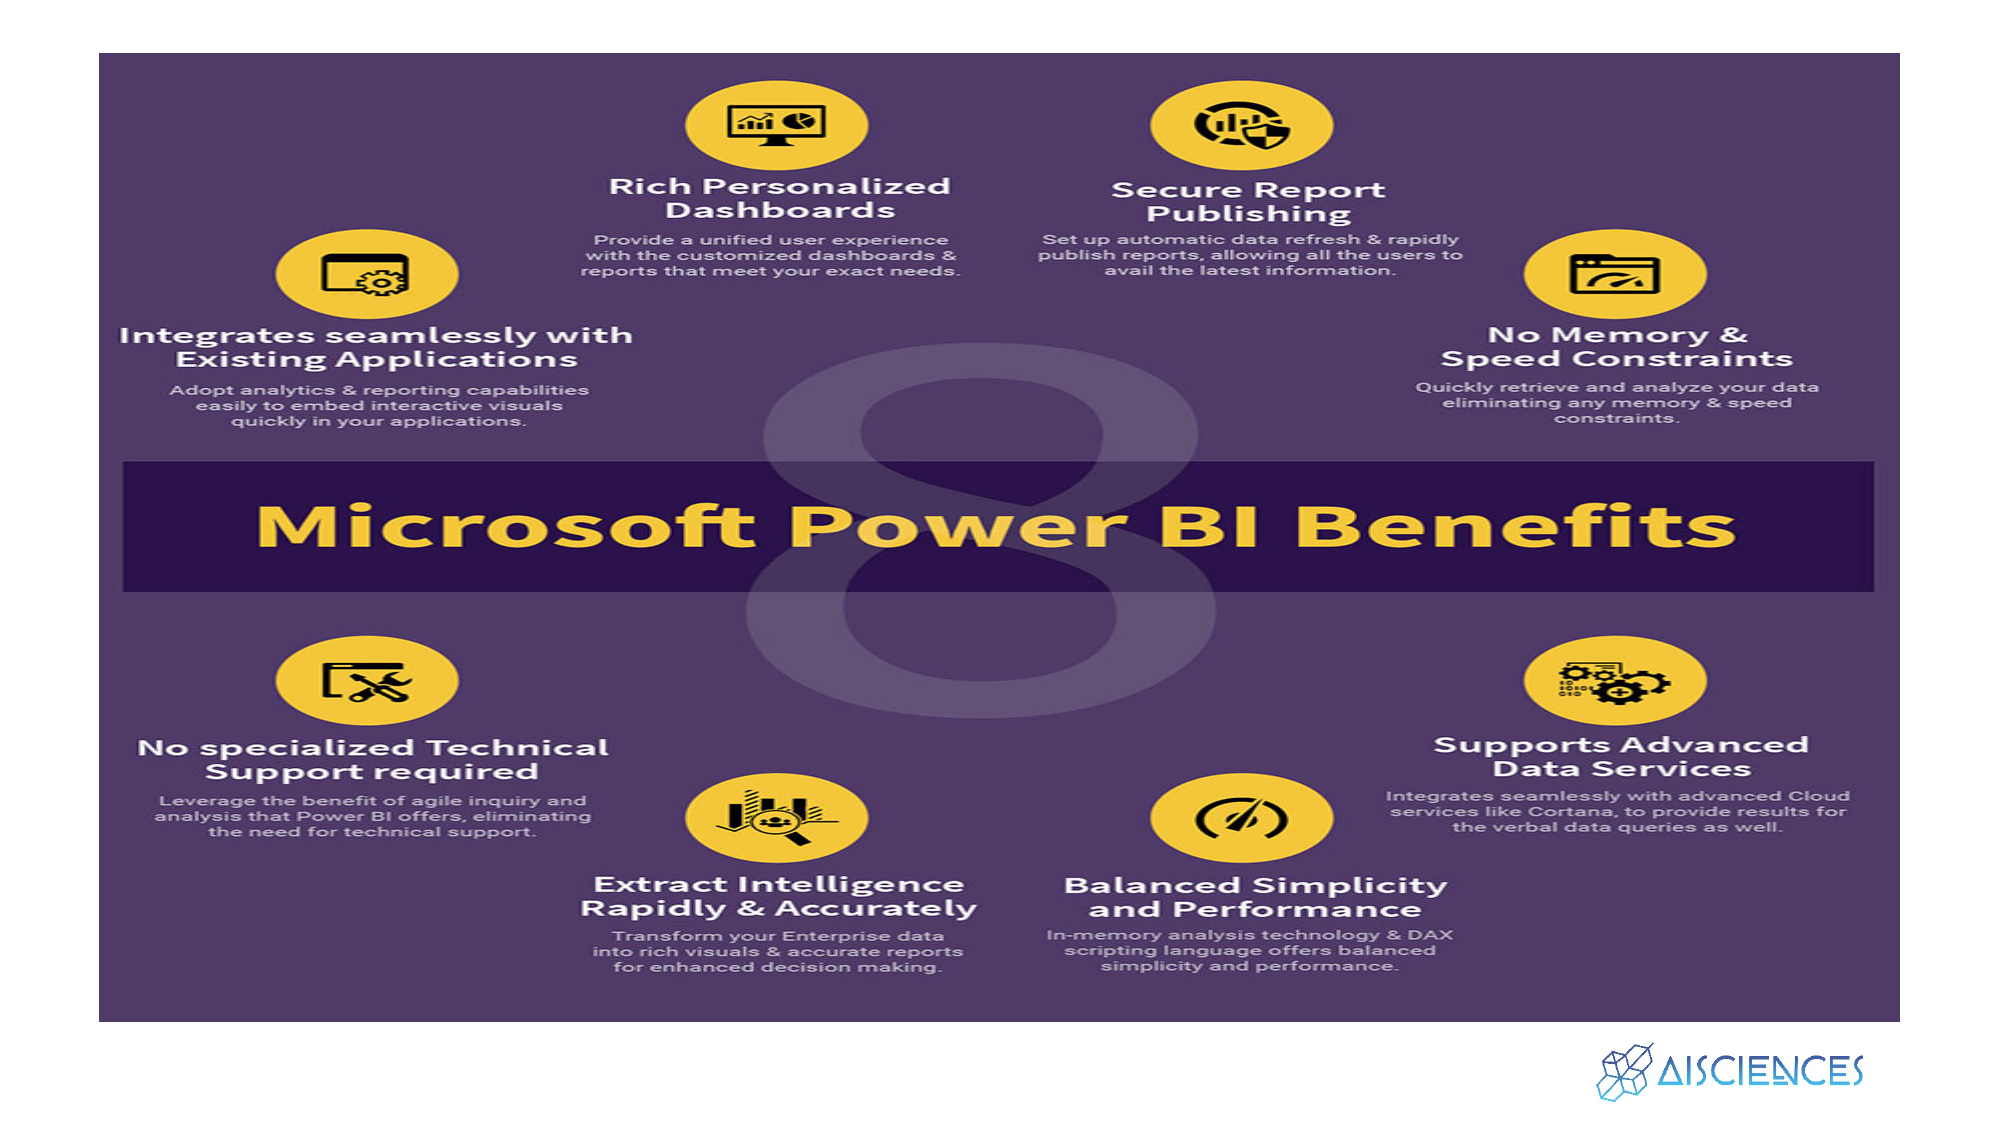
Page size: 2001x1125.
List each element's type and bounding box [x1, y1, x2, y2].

picture [1596, 1042, 1863, 1102]
list [99, 52, 1901, 1022]
